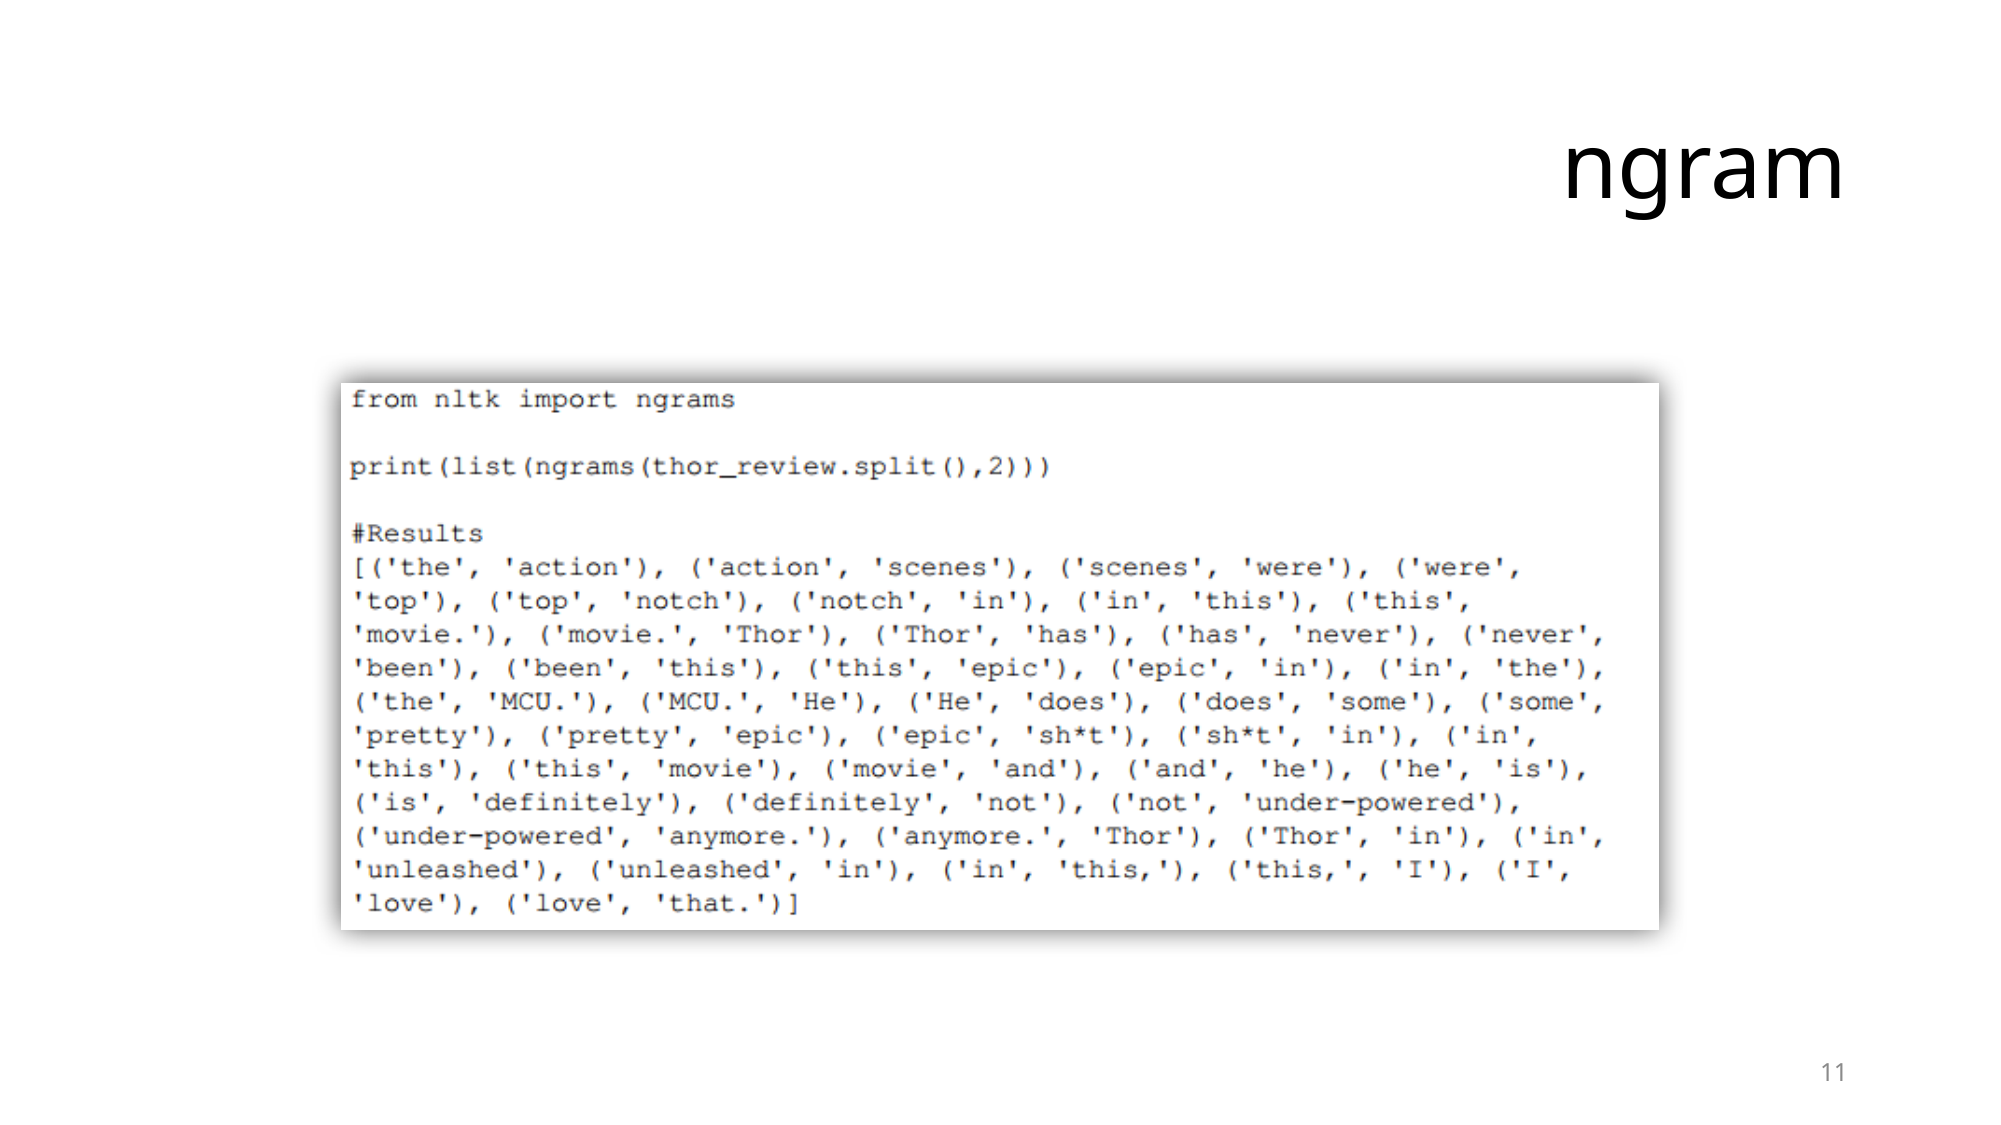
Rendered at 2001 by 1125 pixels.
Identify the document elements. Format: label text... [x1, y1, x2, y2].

title ngram [137, 59, 1863, 278]
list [341, 382, 1659, 930]
slide_number 11 [1412, 1042, 1863, 1103]
